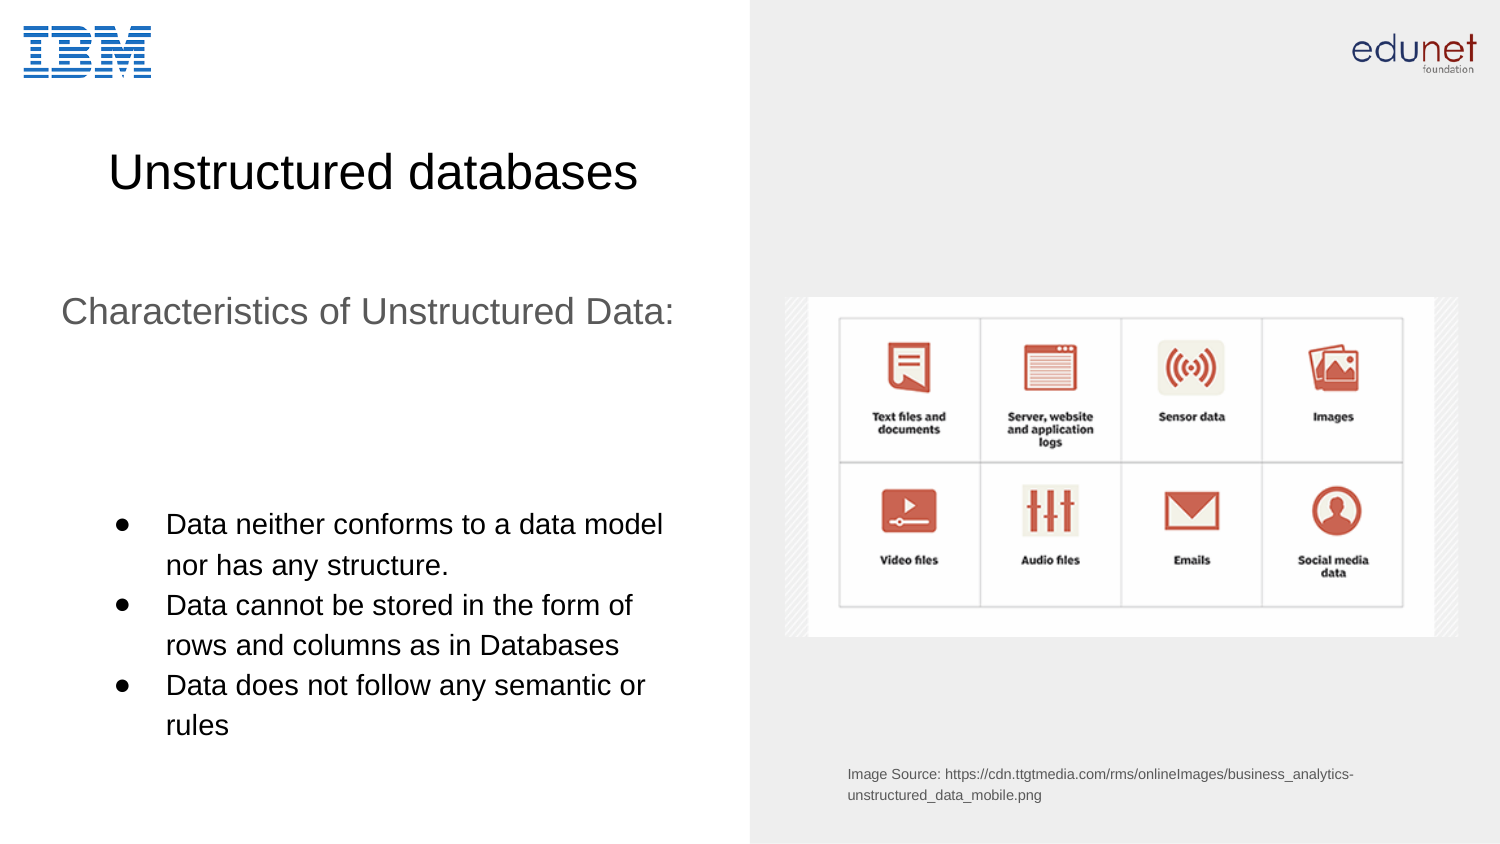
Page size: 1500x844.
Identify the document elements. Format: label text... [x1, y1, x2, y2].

picture [23, 26, 151, 78]
picture [784, 297, 1459, 637]
subtitle Characteristics of Unstructured Data: [41, 257, 706, 363]
picture [1350, 26, 1480, 78]
list Data neither conforms to a data model nor has any structure. Data cannot be stored in the form of rows and columns as in Databases Data does not follow any semantic or rules [75, 477, 706, 765]
title Unstructured databases [41, 117, 706, 223]
list Image Source: https://cdn.ttgtmedia.com/rms/onlineImages/business_analytics-unstructured_data_mobile.png [832, 747, 1390, 812]
